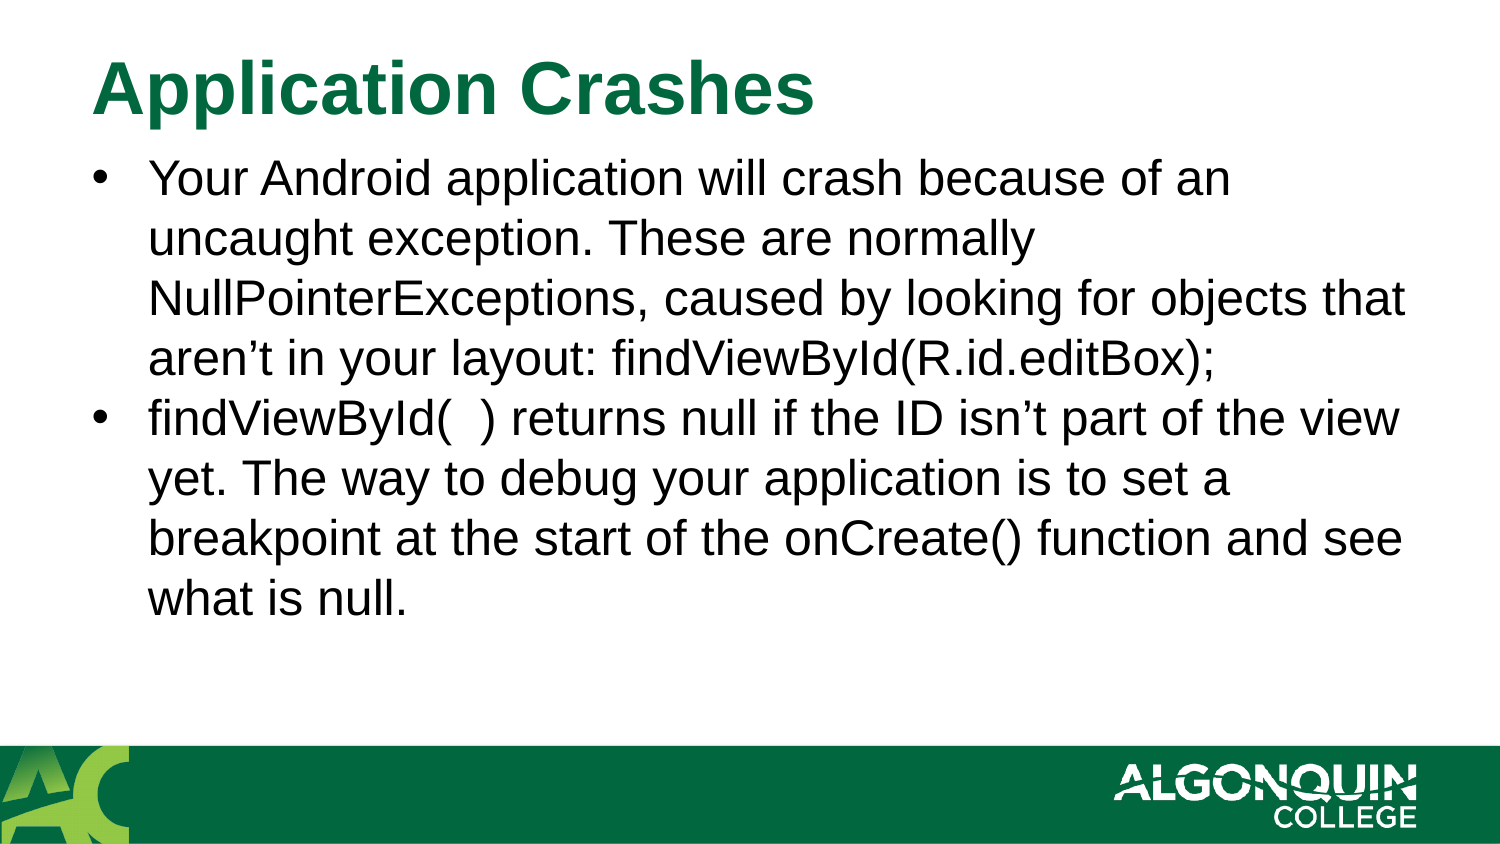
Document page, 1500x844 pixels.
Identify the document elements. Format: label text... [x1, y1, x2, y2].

title Application Crashes [76, 31, 1424, 138]
list Your Android application will crash because of an uncaught exception. These are normally NullPointerExceptions, caused by looking for objects that aren’t in your layout: findViewById(R.id.editBox); findViewById( ) returns null if the ID isn’t part of the view yet. The way to debug your application is to set a breakpoint at the start of the onCreate() function and see what is null. [76, 138, 1424, 715]
picture [1, 746, 129, 844]
